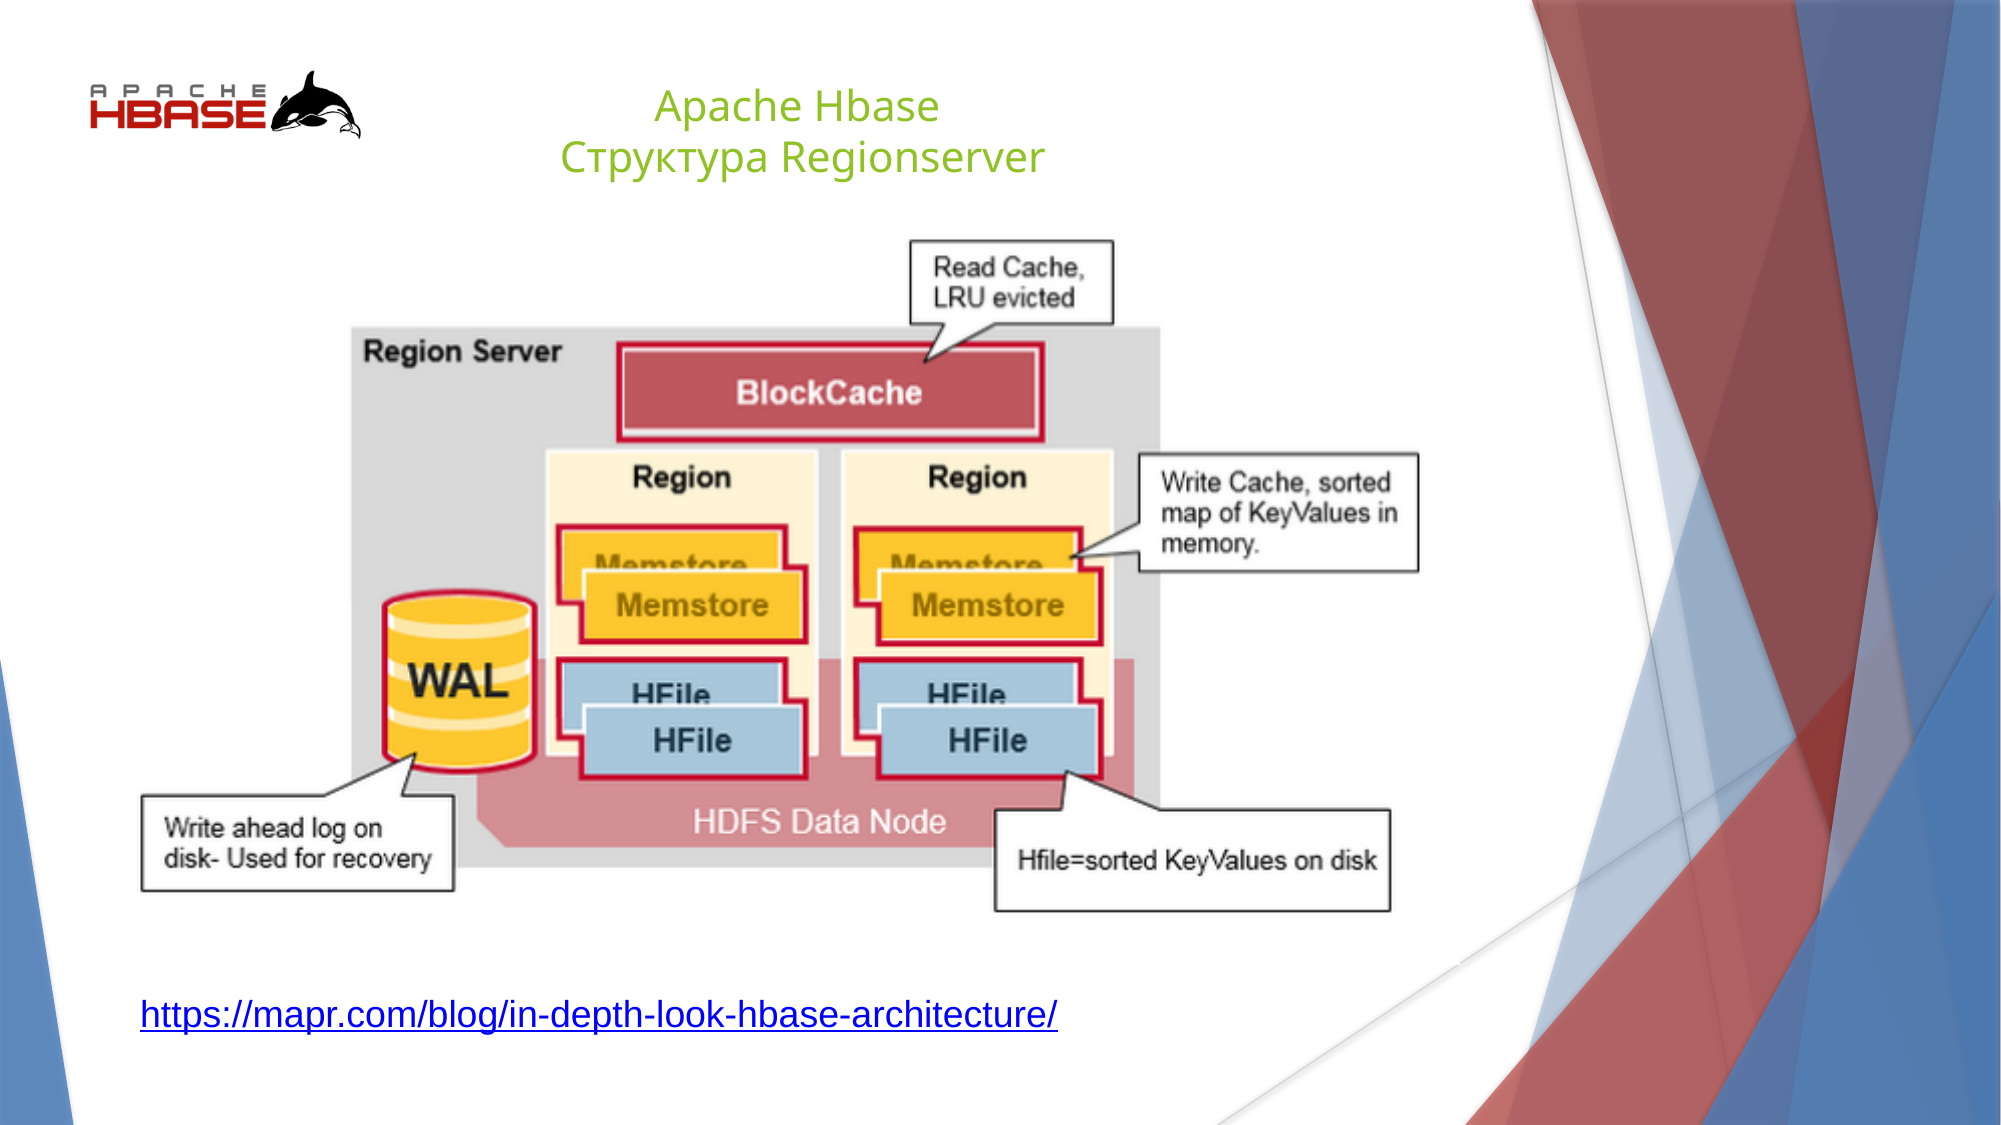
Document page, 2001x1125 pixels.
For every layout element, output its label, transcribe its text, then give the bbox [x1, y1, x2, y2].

picture [105, 228, 1460, 965]
picture [87, 69, 363, 140]
text_box Apache Hbase Структура Regionserver [346, 71, 1260, 191]
text_box https://mapr.com/blog/in-depth-look-hbase-architecture/ [125, 983, 1073, 1043]
